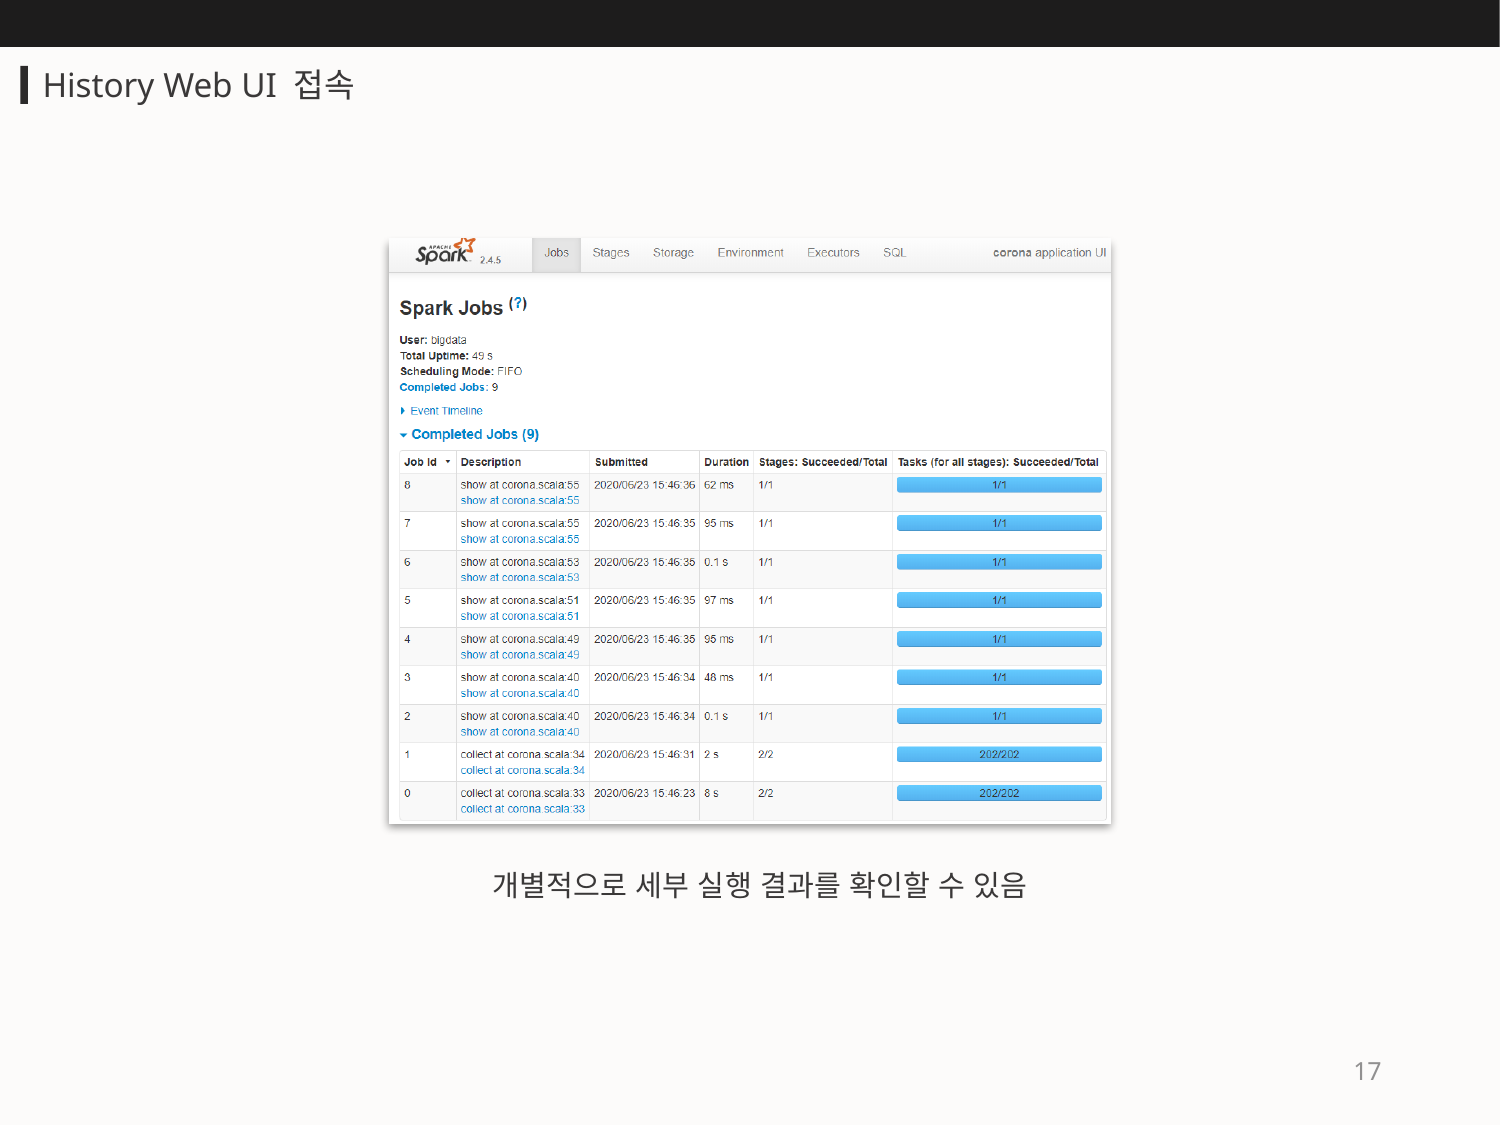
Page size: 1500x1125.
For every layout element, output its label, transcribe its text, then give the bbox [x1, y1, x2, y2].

text_box History Web UI 접속 [27, 56, 604, 112]
text_box 개별적으로 세부 실행 결과를 확인할 수 있음 [292, 842, 1229, 910]
text_box [19, 65, 27, 105]
picture [389, 238, 1111, 824]
slide_number 17 [1059, 1042, 1397, 1103]
text_box [0, 0, 1500, 48]
